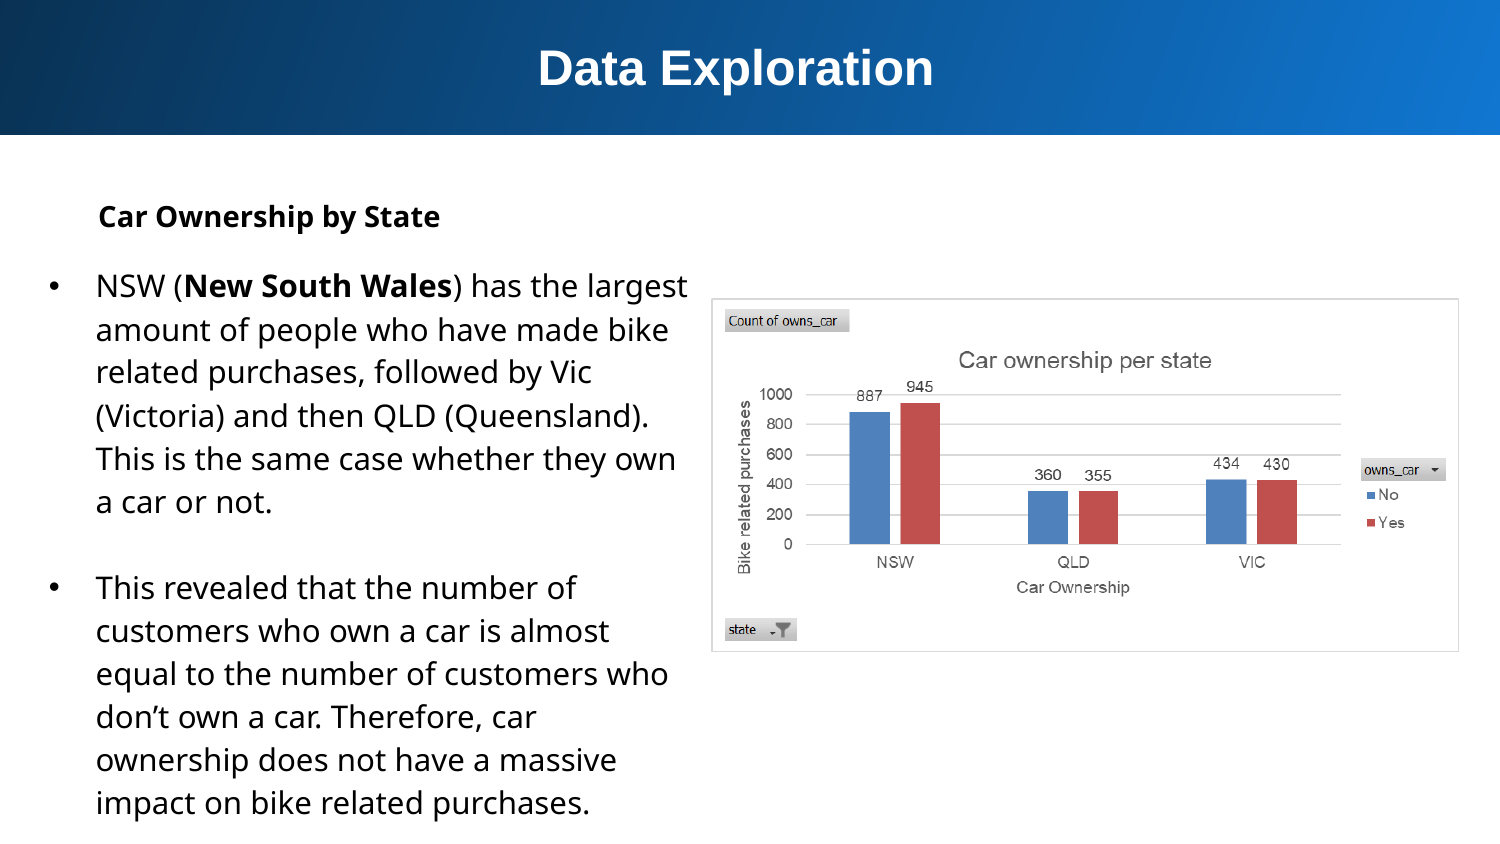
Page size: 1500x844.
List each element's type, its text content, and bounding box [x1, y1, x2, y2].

text_box Car Ownership by State [83, 177, 1489, 248]
text_box NSW (New South Wales) has the largest amount of people who have made bike related purchases, followed by Vic (Victoria) and then QLD (Queensland). This is the same case whether they own a car or not. This revealed that the number of customers who own a car is almost equal to the number of customers who don’t own a car. Therefore, car ownership does not have a massive impact on bike related purchases. [33, 246, 712, 844]
picture [711, 298, 1459, 652]
text_box [0, 0, 1500, 135]
text_box Data Exploration [33, 20, 1439, 111]
